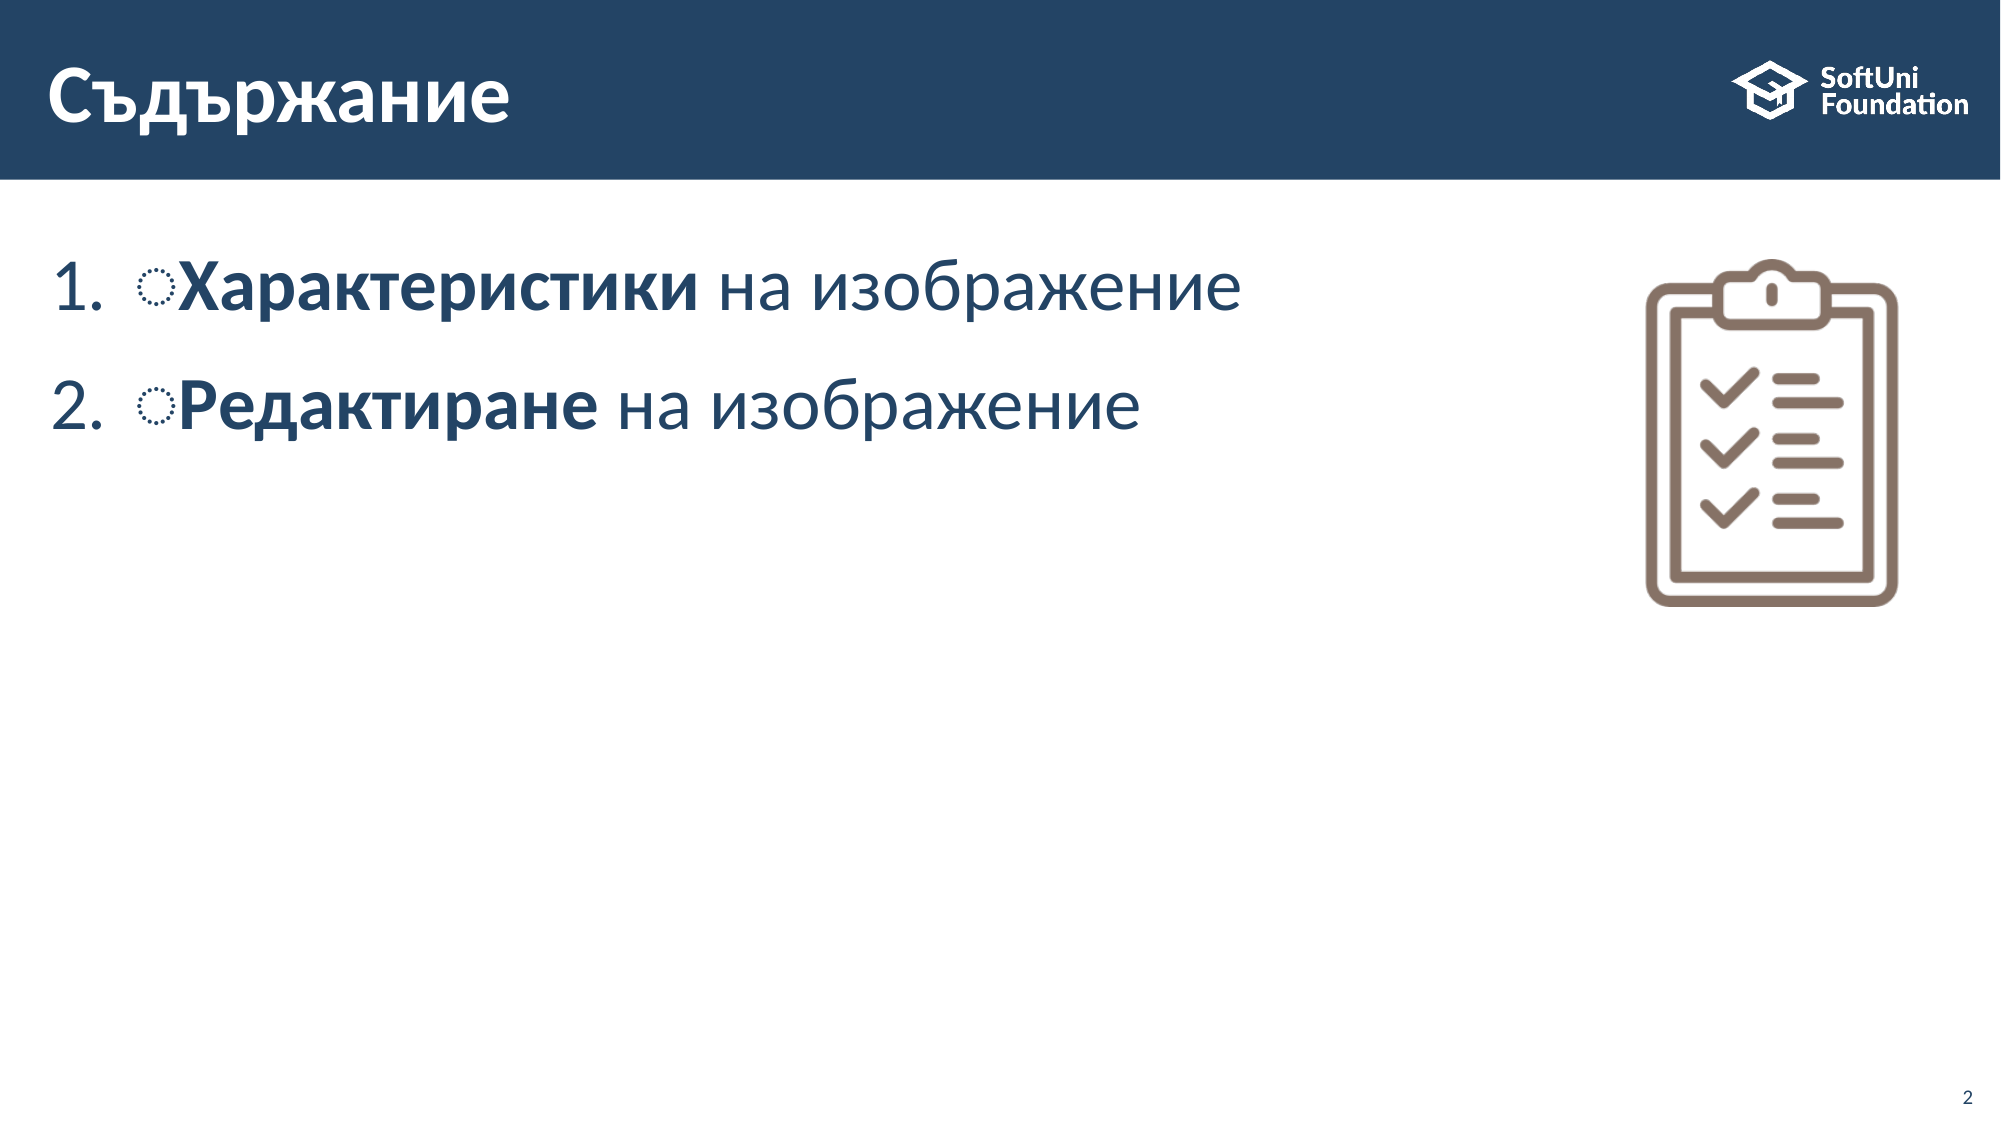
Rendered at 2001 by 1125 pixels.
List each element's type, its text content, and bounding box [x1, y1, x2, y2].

picture [1641, 259, 1902, 607]
text_box 2 [1927, 1067, 1989, 1117]
picture [1731, 60, 1968, 120]
title Съдържание [31, 16, 1716, 162]
list ͏Характеристики на изображение ͏Редактиране на изображение [32, 224, 1621, 1080]
